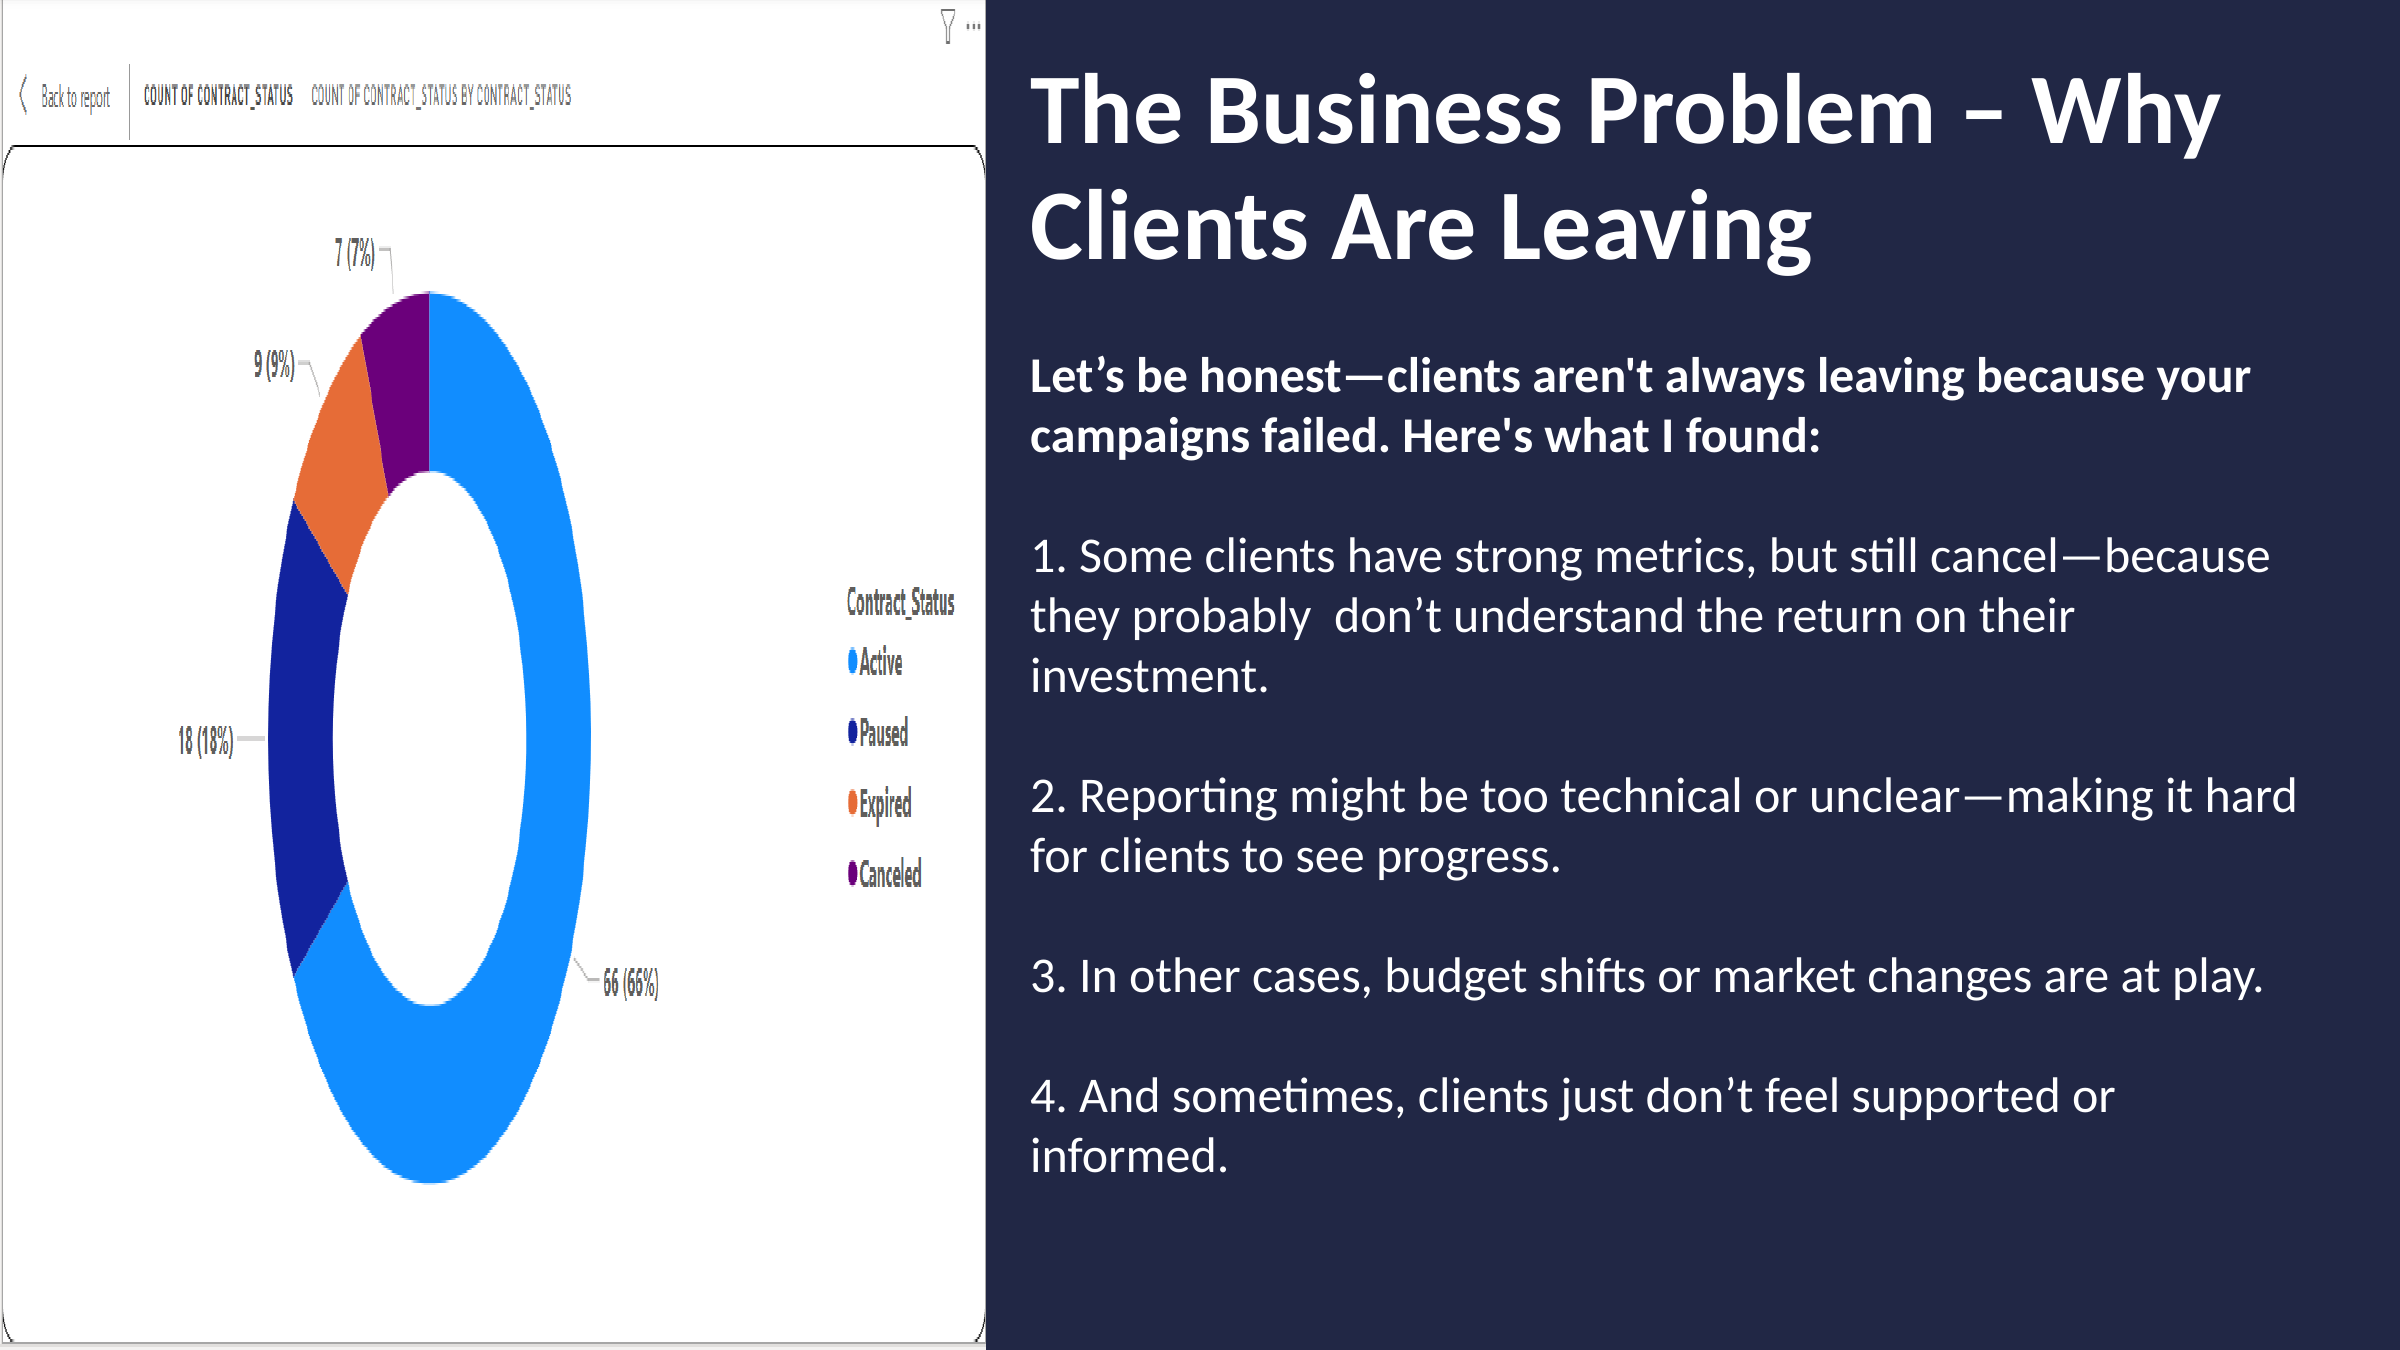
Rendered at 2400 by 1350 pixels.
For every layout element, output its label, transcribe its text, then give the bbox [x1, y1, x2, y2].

picture [0, 0, 986, 1350]
text_box Let’s be honest—clients aren't always leaving because your campaigns failed. Here's what I found: Some clients have strong metrics, but still cancel—because they probably don’t understand the return on their investment. Reporting might be too technical or unclear—making it hard for clients to see progress. In other cases, budget shifts or market changes are at play. And sometimes, clients just don’t feel supported or informed. [1030, 342, 2325, 1120]
text_box The Business Problem – Why Clients Are Leaving [1030, 48, 2270, 295]
